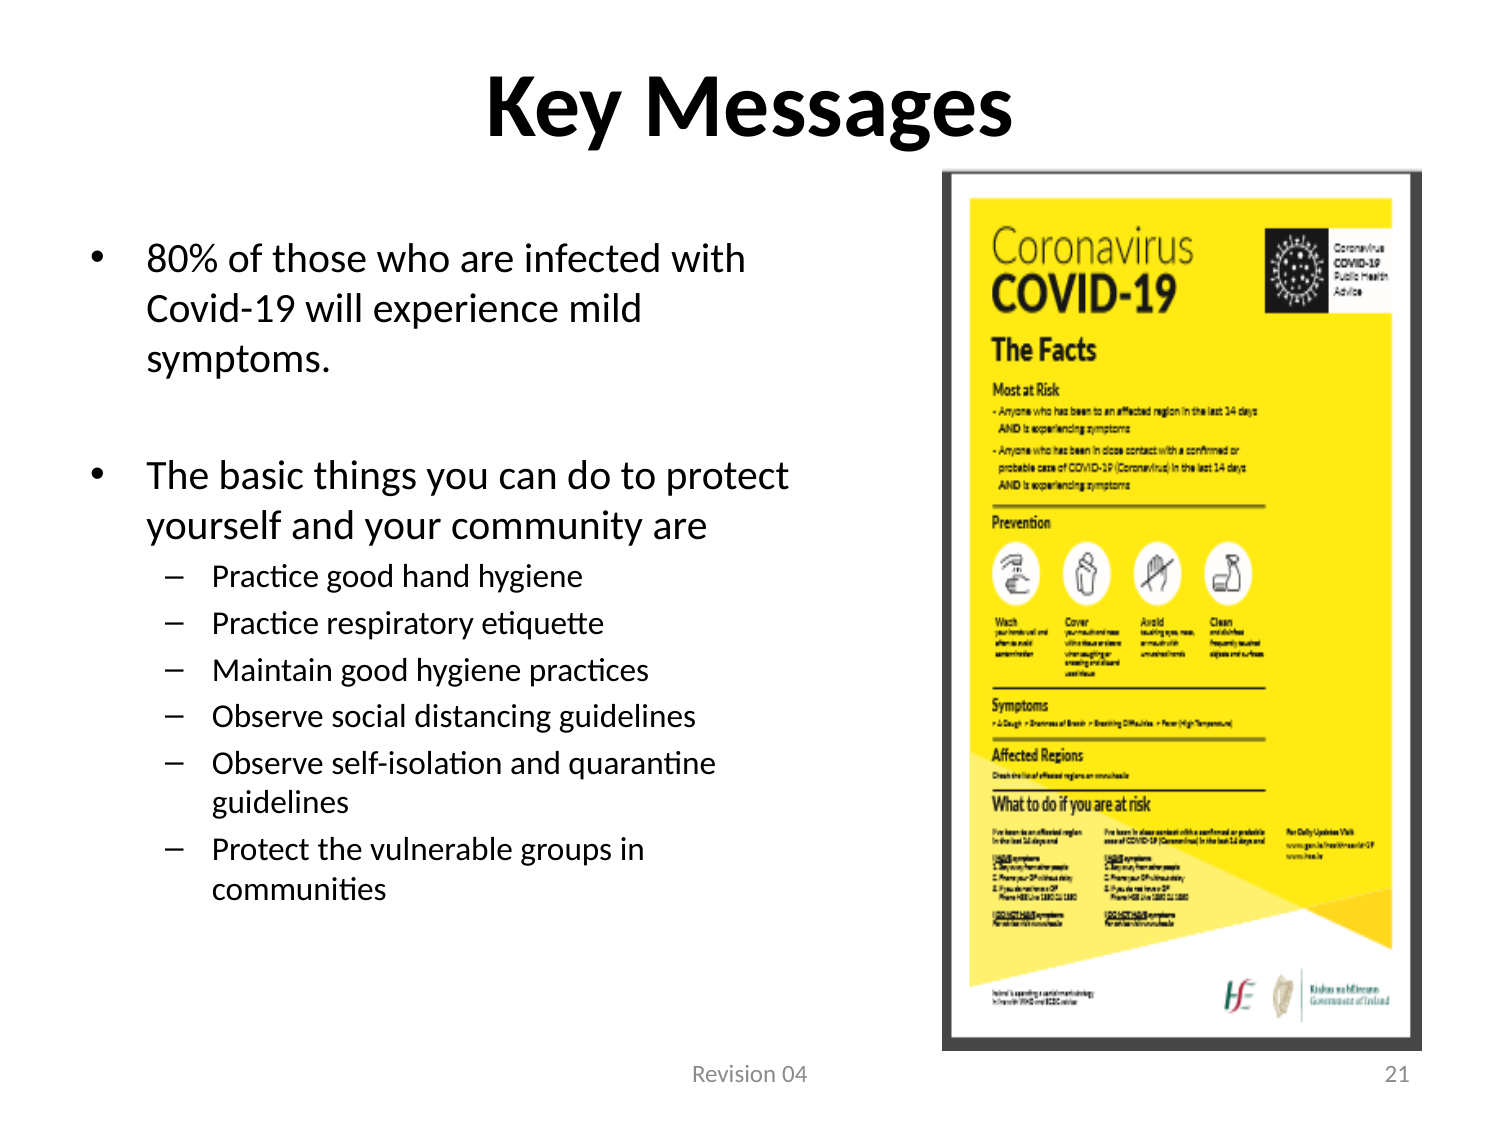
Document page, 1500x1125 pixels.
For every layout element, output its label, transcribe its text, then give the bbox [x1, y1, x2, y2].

picture [942, 168, 1423, 1051]
title Key Messages [0, 0, 1500, 201]
footer Revision 04 [512, 1042, 988, 1103]
list 80% of those who are infected with Covid-19 will experience mild symptoms. The basic things you can do to protect yourself and your community are Practice good hand hygiene Practice respiratory etiquette Maintain good hygiene practices Observe social distancing guidelines Observe self-isolation and quarantine guidelines Protect the vulnerable groups in communities [75, 223, 833, 933]
slide_number 21 [1074, 1056, 1425, 1103]
